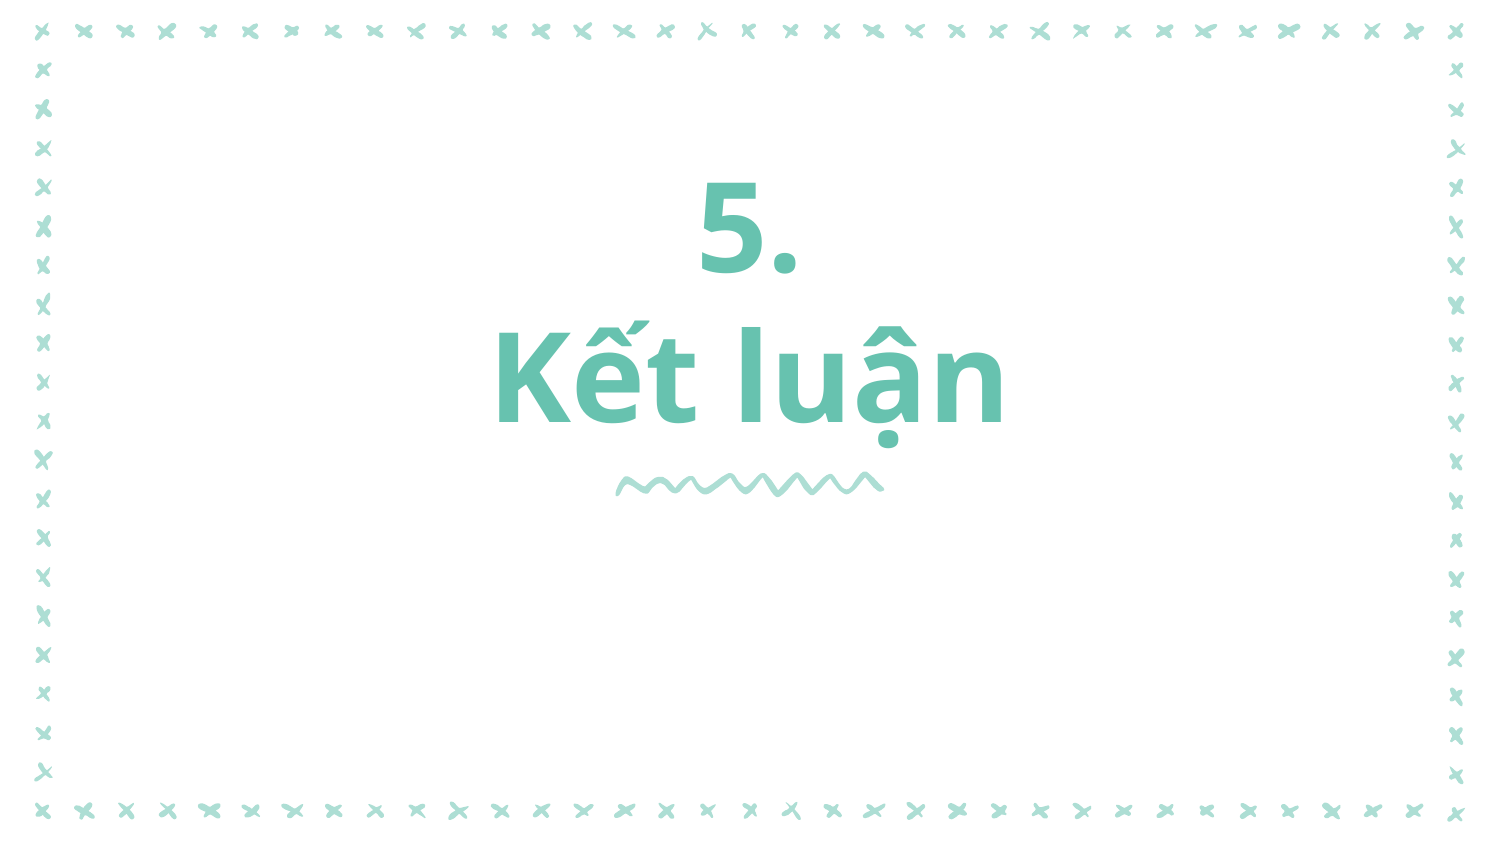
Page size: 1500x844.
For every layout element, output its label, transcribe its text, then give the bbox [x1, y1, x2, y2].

title 5. Kết luận [199, 272, 1301, 463]
